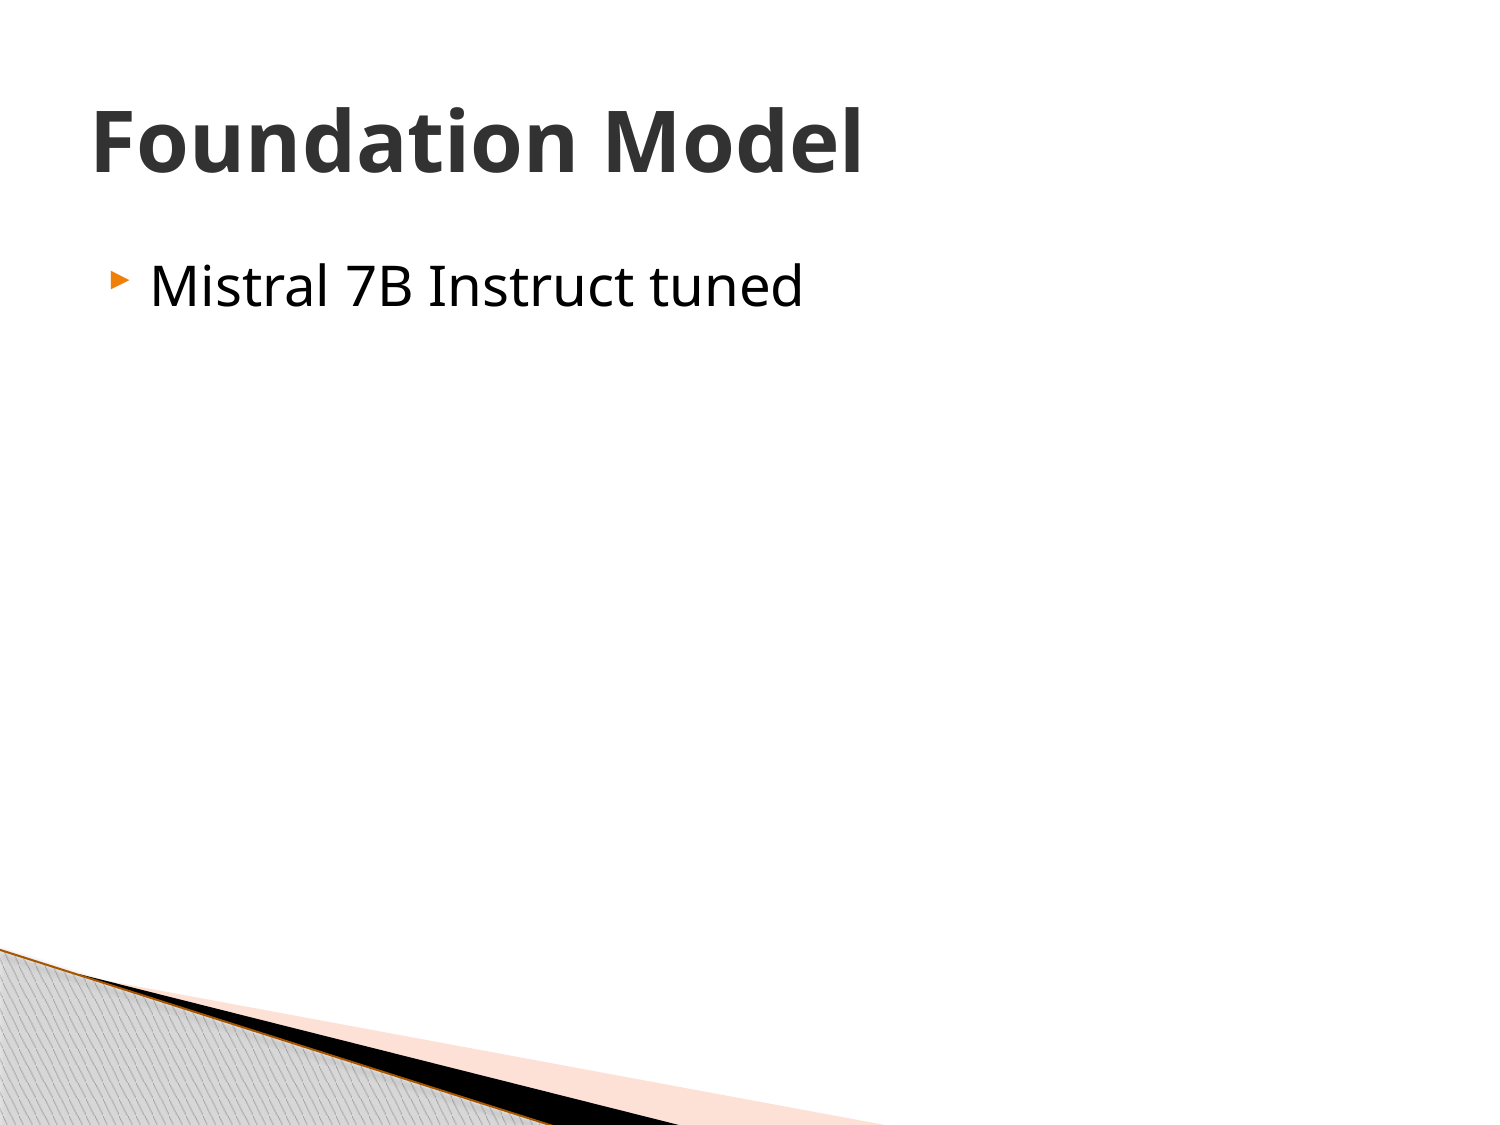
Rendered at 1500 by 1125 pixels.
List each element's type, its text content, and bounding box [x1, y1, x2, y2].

title Foundation Model [75, 45, 1425, 233]
list Mistral 7B Instruct tuned [75, 243, 1425, 986]
